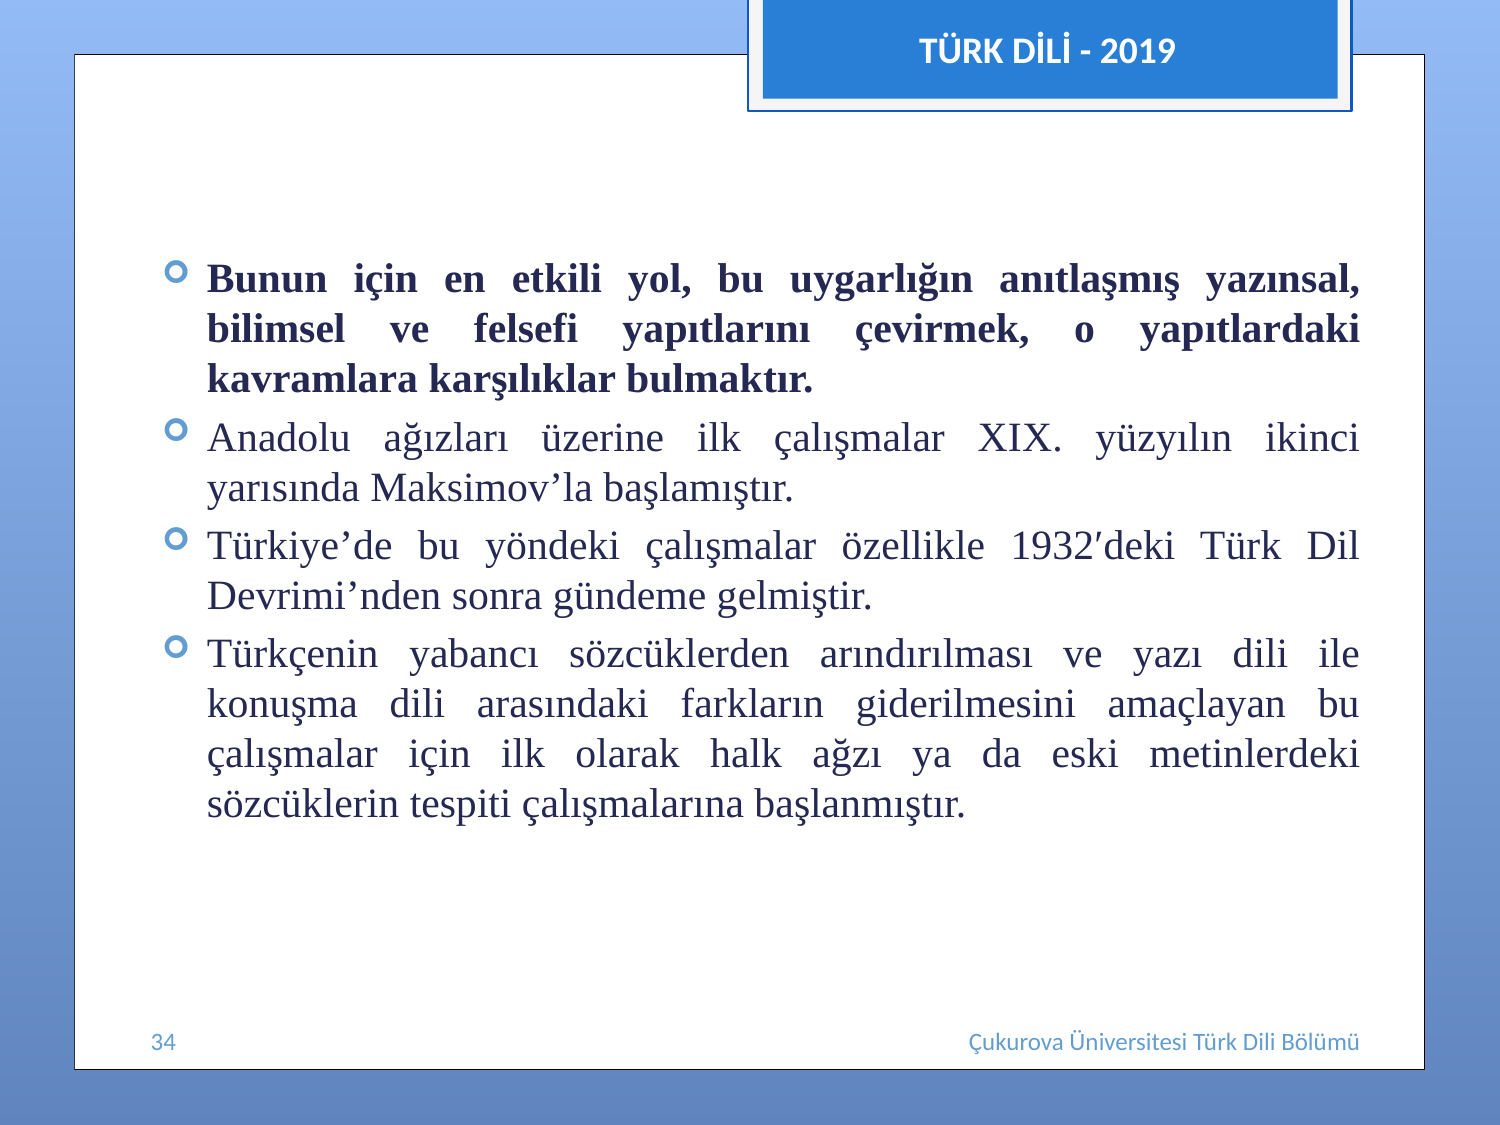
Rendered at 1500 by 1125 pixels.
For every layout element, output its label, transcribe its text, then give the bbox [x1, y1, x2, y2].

footer Çukurova Üniversitesi Türk Dili Bölümü [355, 1010, 1376, 1071]
list Bunun için en etkili yol, bu uygarlığın anıtlaşmış yazınsal, bilimsel ve felsefi yapıtlarını çevirmek, o yapıtlardaki kavramlara karşılıklar bulmaktır. Anadolu ağızları üzerine ilk çalışmalar XIX. yüzyılın ikinci yarısında Maksimov’la başlamıştır. Türkiye’de bu yöndeki çalışmalar özellikle 1932′deki Türk Dil Devrimi’nden sonra gündeme gelmiştir. Türkçenin yabancı sözcüklerden arındırılması ve yazı dili ile konuşma dili arasındaki farkların giderilmesini amaçlayan bu çalışmalar için ilk olarak halk ağzı ya da eski metinlerdeki sözcüklerin tespiti çalışmalarına başlanmıştır. [135, 243, 1376, 1010]
slide_number TÜRK DİLİ - 2019 [761, 18, 1334, 79]
slide_number 34 [135, 1010, 355, 1071]
